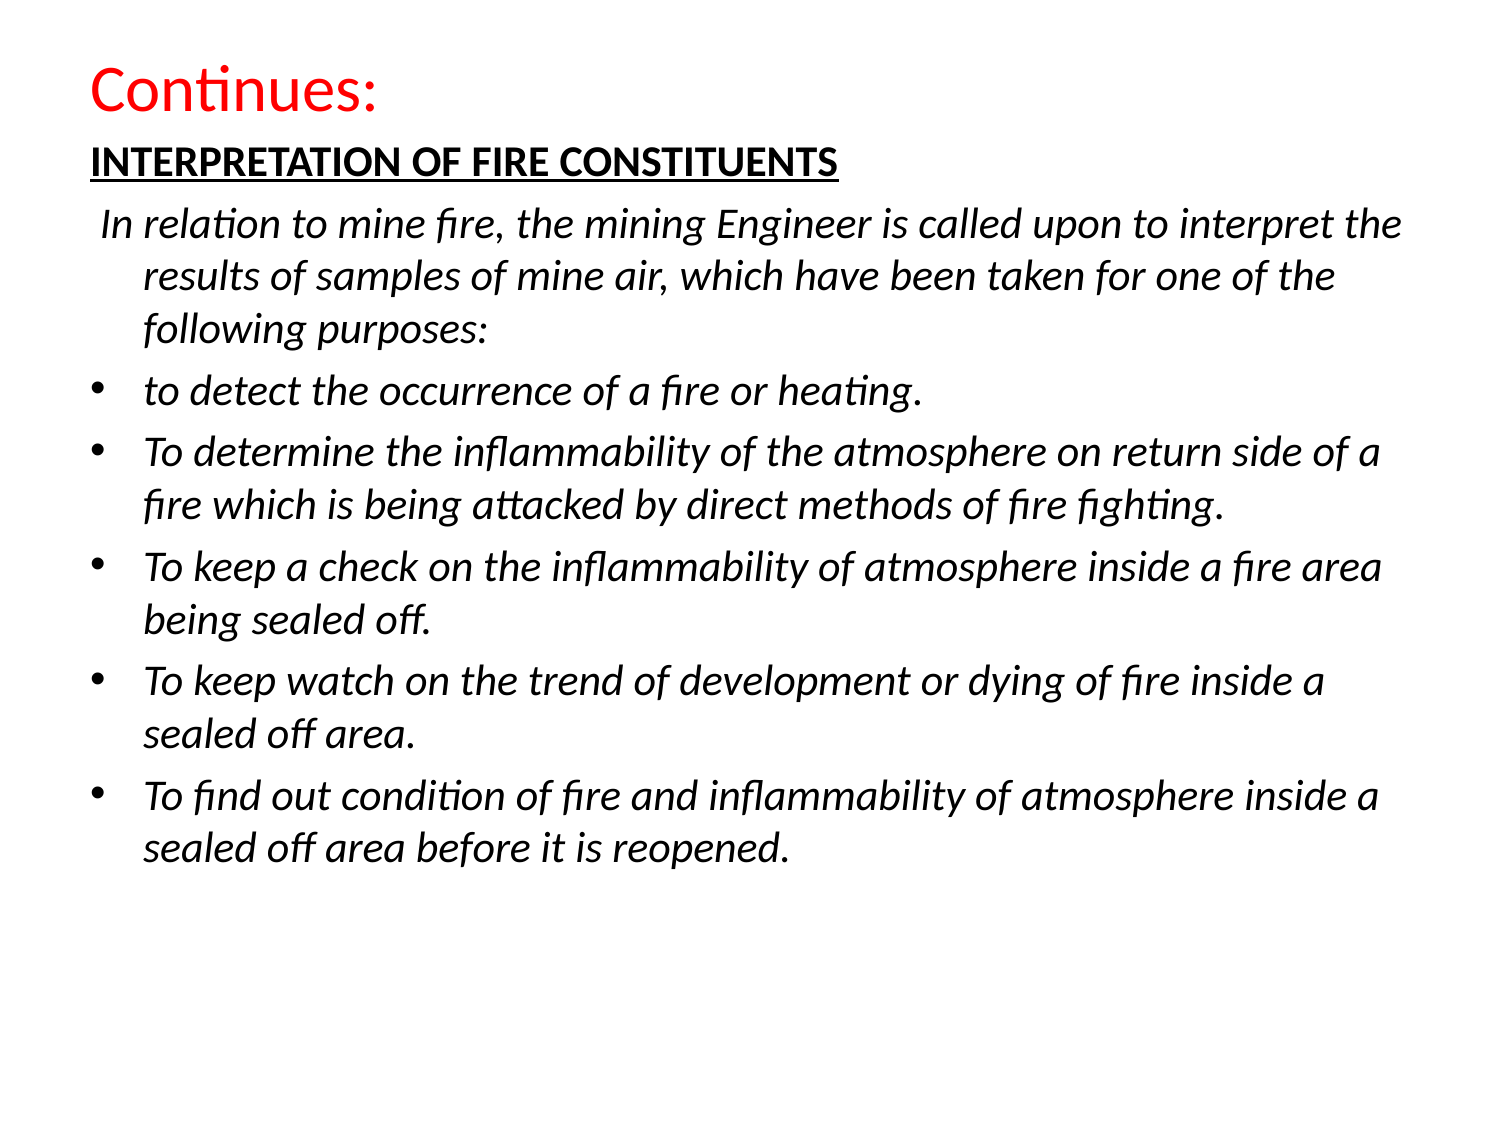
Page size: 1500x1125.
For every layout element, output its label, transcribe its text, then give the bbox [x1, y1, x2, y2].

list INTERPRETATION OF FIRE CONSTITUENTS In relation to mine fire, the mining Engineer is called upon to interpret the results of samples of mine air, which have been taken for one of the following purposes: to detect the occurrence of a fire or heating. To determine the inflammability of the atmosphere on return side of a fire which is being attacked by direct methods of fire fighting. To keep a check on the inflammability of atmosphere inside a fire area being sealed off. To keep watch on the trend of development or dying of fire inside a sealed off area. To find out condition of fire and inflammability of atmosphere inside a sealed off area before it is reopened. [75, 125, 1425, 1005]
title Continues: [75, 45, 1425, 125]
